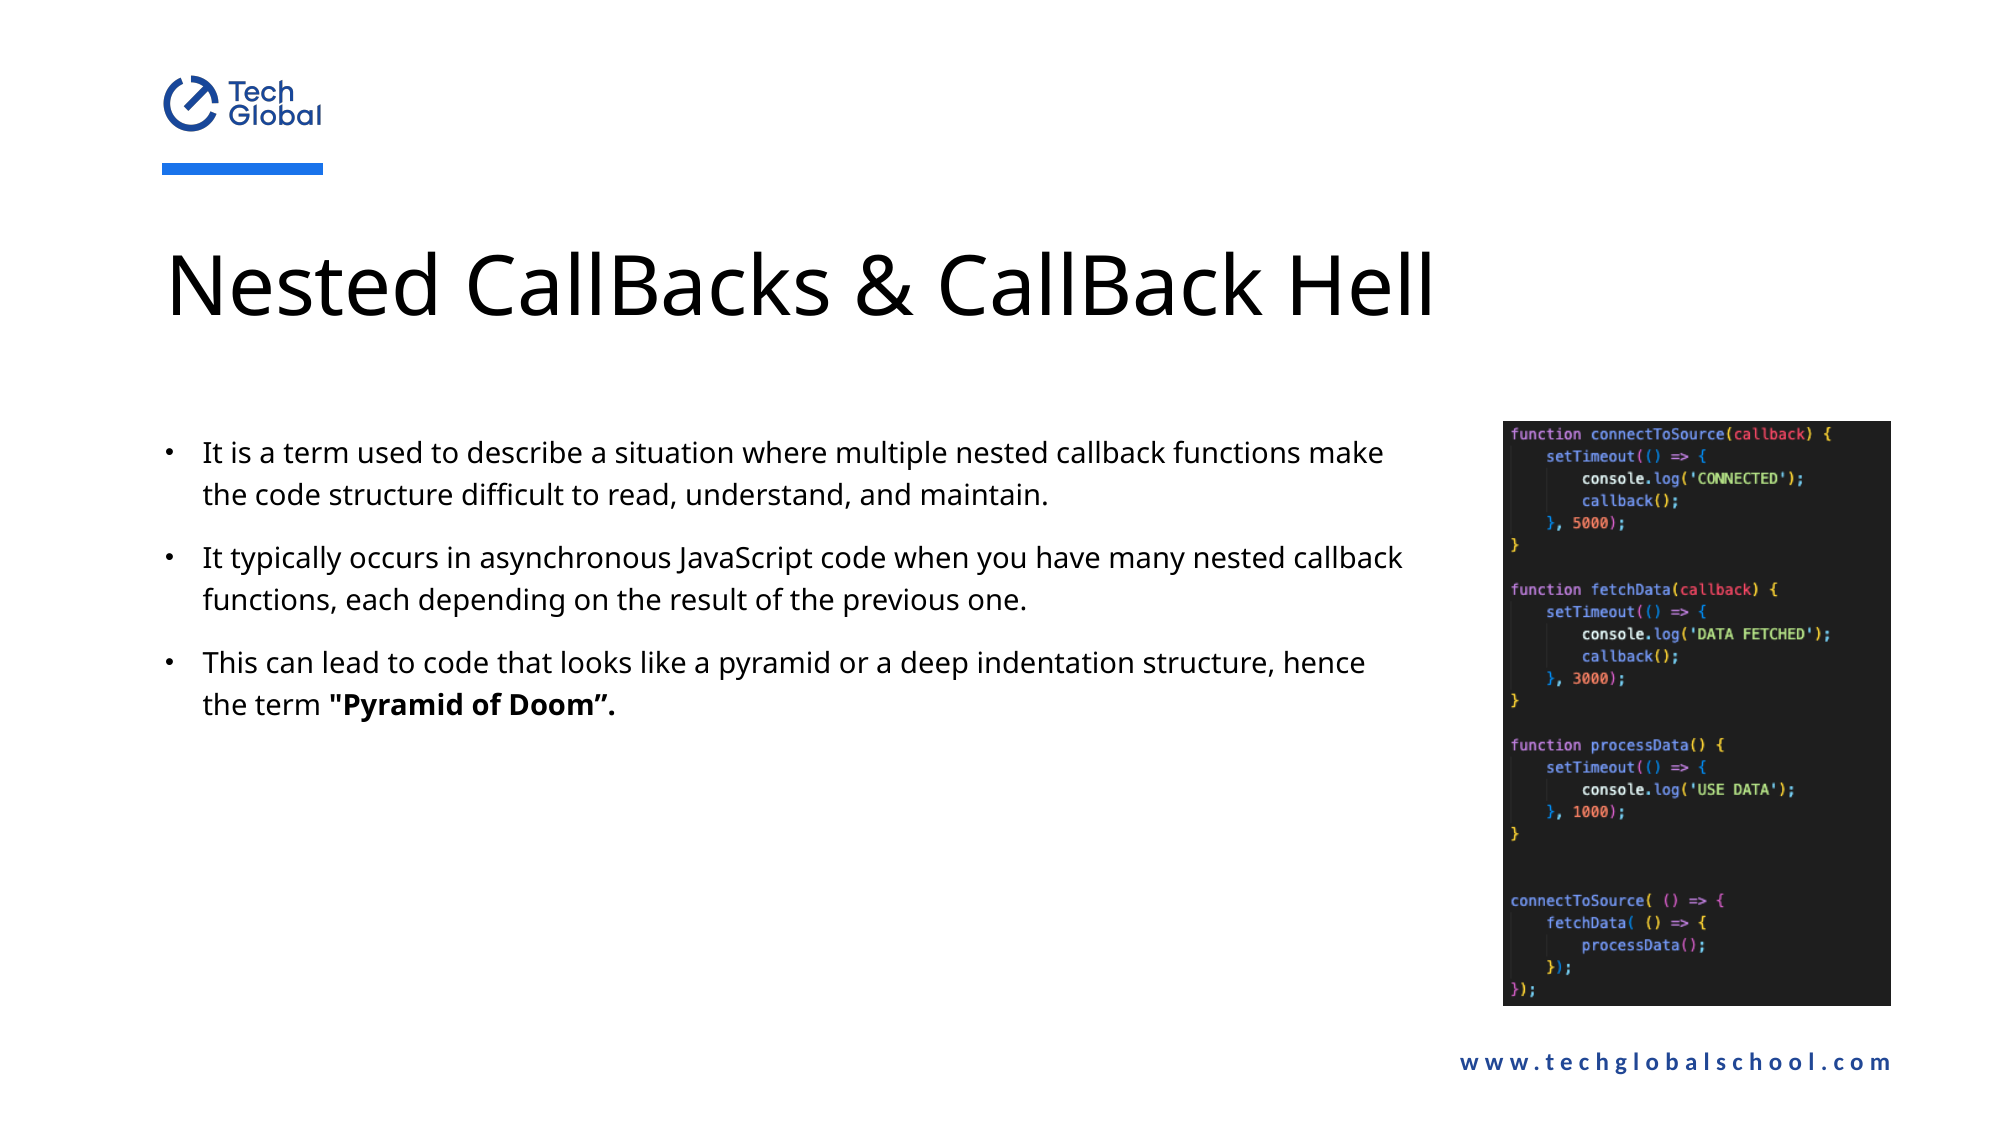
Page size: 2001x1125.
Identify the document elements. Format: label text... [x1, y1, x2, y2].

title Nested CallBacks & CallBack Hell [150, 224, 1891, 420]
picture [149, 66, 334, 141]
list It is a term used to describe a situation where multiple nested callback functions make the code structure difficult to read, understand, and maintain. It typically occurs in asynchronous JavaScript code when you have many nested callback functions, each depending on the result of the previous one. This can lead to code that looks like a pyramid or a deep indentation structure, hence the term "Pyramid of Doom”. [150, 419, 1423, 975]
picture [1503, 421, 1891, 1006]
slide_number www.techglobalschool.com [1444, 1020, 1915, 1101]
